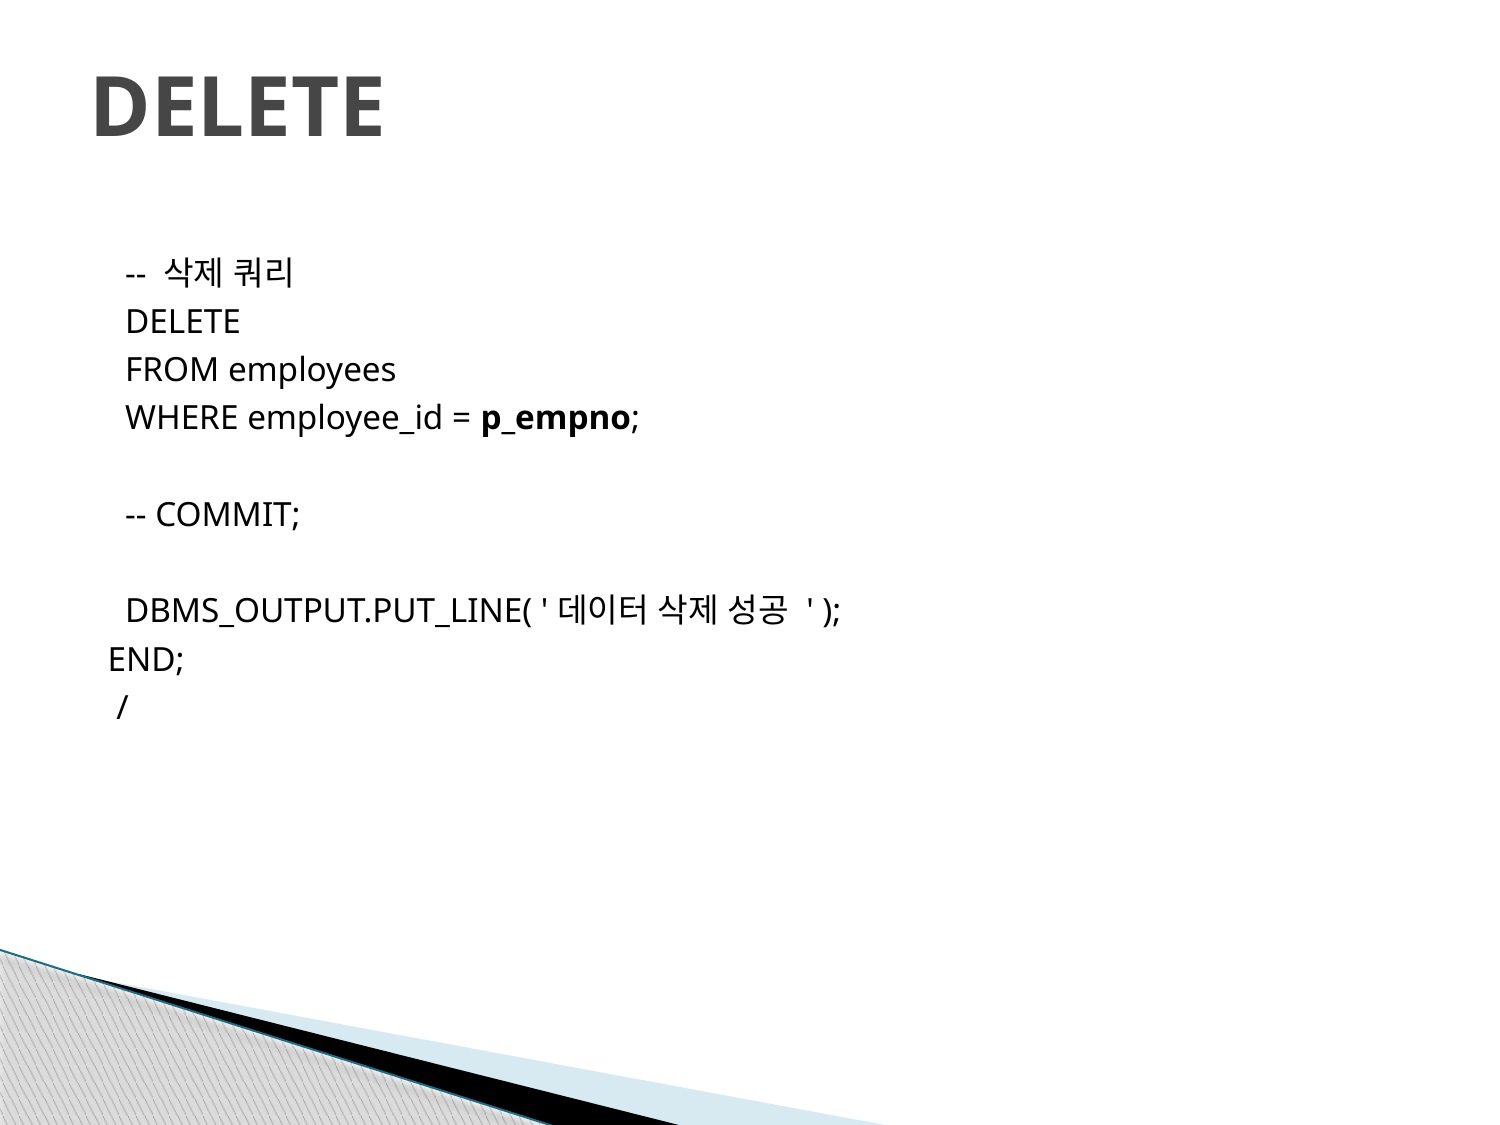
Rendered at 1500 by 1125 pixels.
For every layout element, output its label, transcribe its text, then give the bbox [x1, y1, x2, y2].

list -- 삭제 쿼리 DELETE FROM employees WHERE employee_id = p_empno; -- COMMIT; DBMS_OUTPUT.PUT_LINE( '데이터 삭제 성공 ' ); END; / [75, 196, 1425, 1071]
title DELETE [75, 45, 1425, 161]
